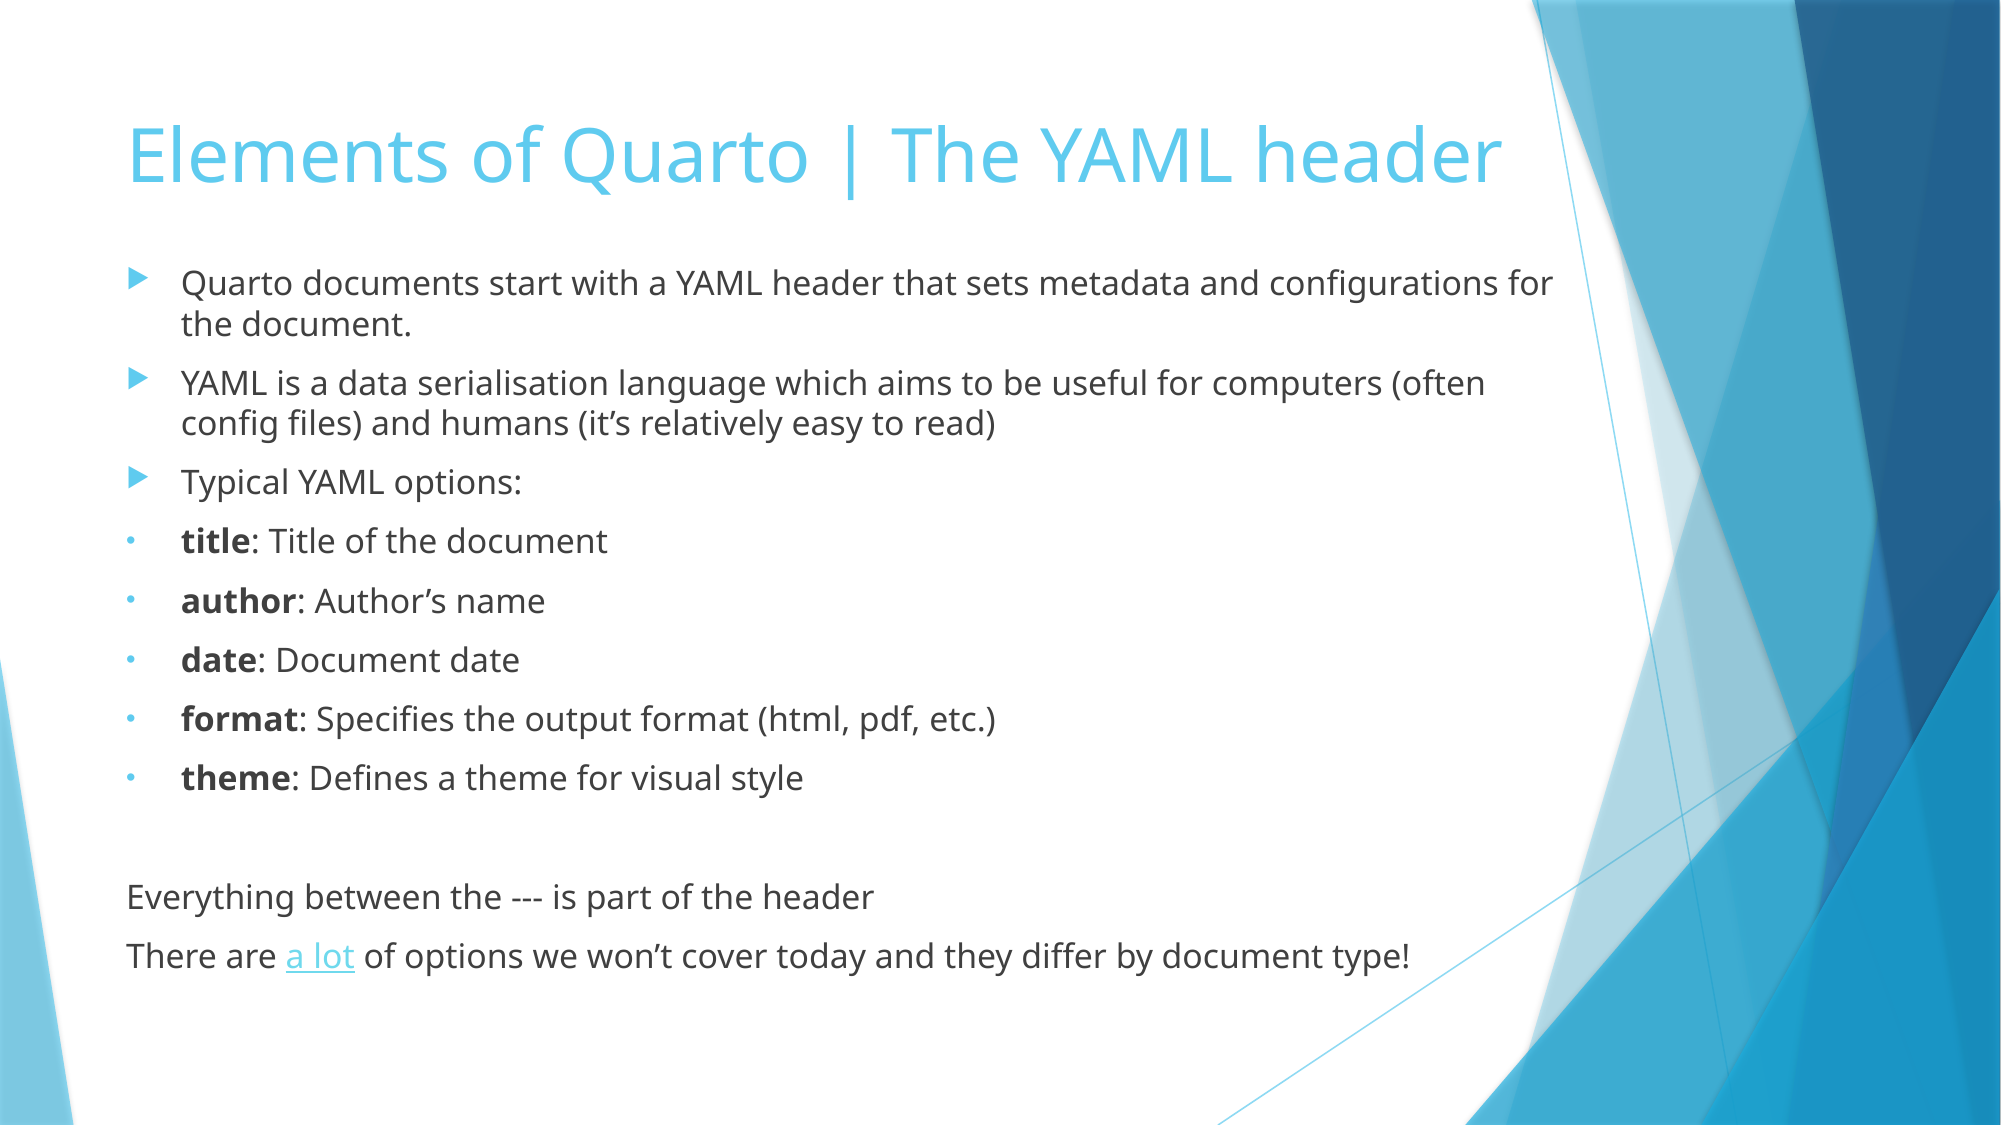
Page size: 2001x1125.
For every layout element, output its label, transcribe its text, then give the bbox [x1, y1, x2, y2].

list Quarto documents start with a YAML header that sets metadata and configurations for the document. YAML is a data serialisation language which aims to be useful for computers (often config files) and humans (it’s relatively easy to read) Typical YAML options: title: Title of the document author: Author’s name date: Document date format: Specifies the output format (html, pdf, etc.) theme: Defines a theme for visual style Everything between the --- is part of the header There are a lot of options we won’t cover today and they differ by document type! [111, 254, 1574, 991]
title Elements of Quarto | The YAML header [111, 99, 1522, 254]
